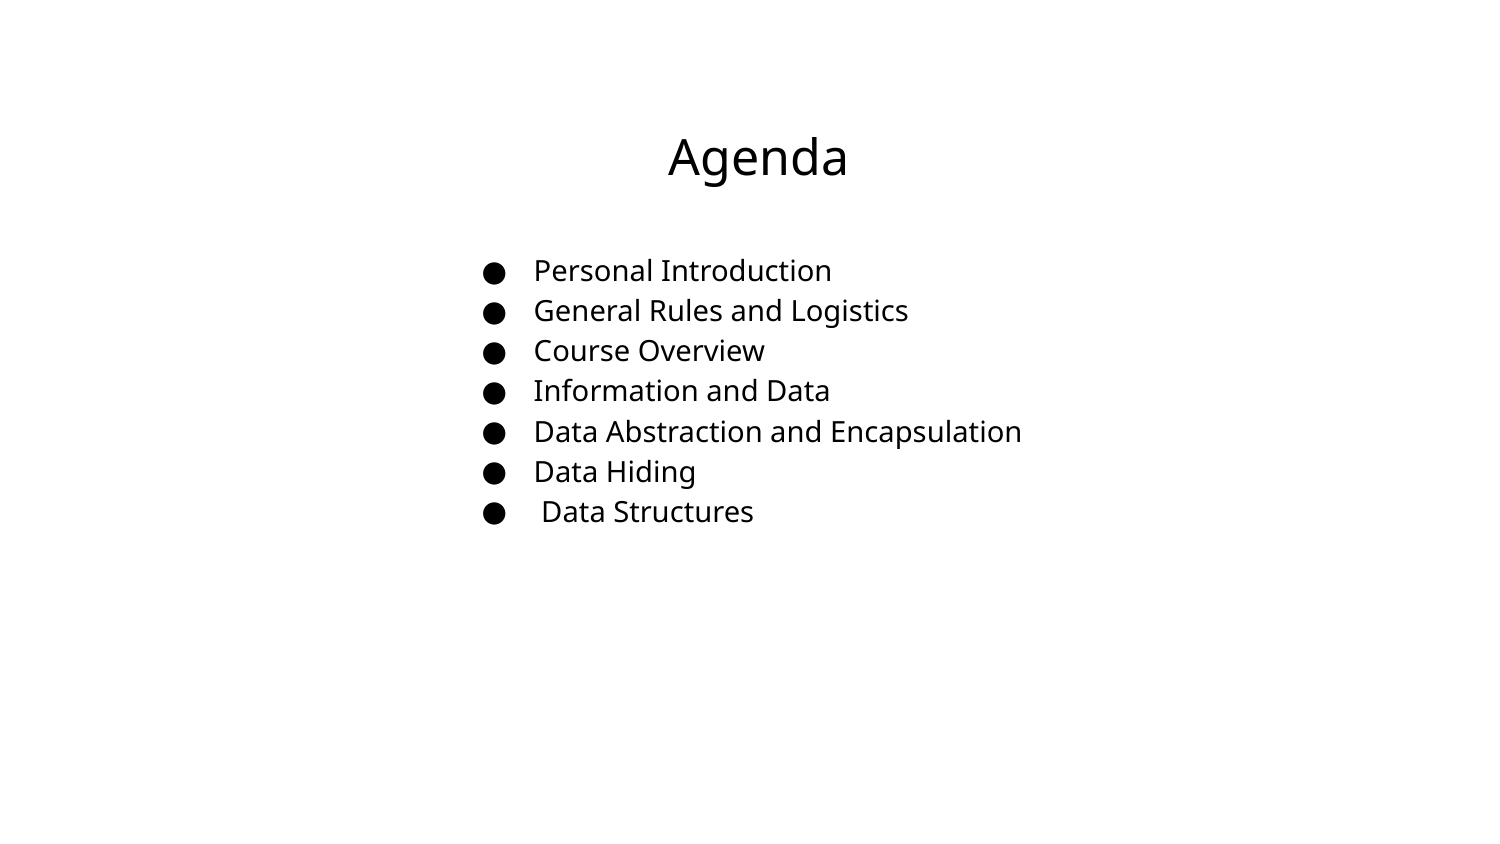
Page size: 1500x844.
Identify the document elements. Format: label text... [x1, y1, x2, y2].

list Personal Introduction General Rules and Logistics Course Overview Information and Data Data Abstraction and Encapsulation Data Hiding Data Structures [443, 232, 1057, 663]
title Agenda [60, 110, 1459, 205]
